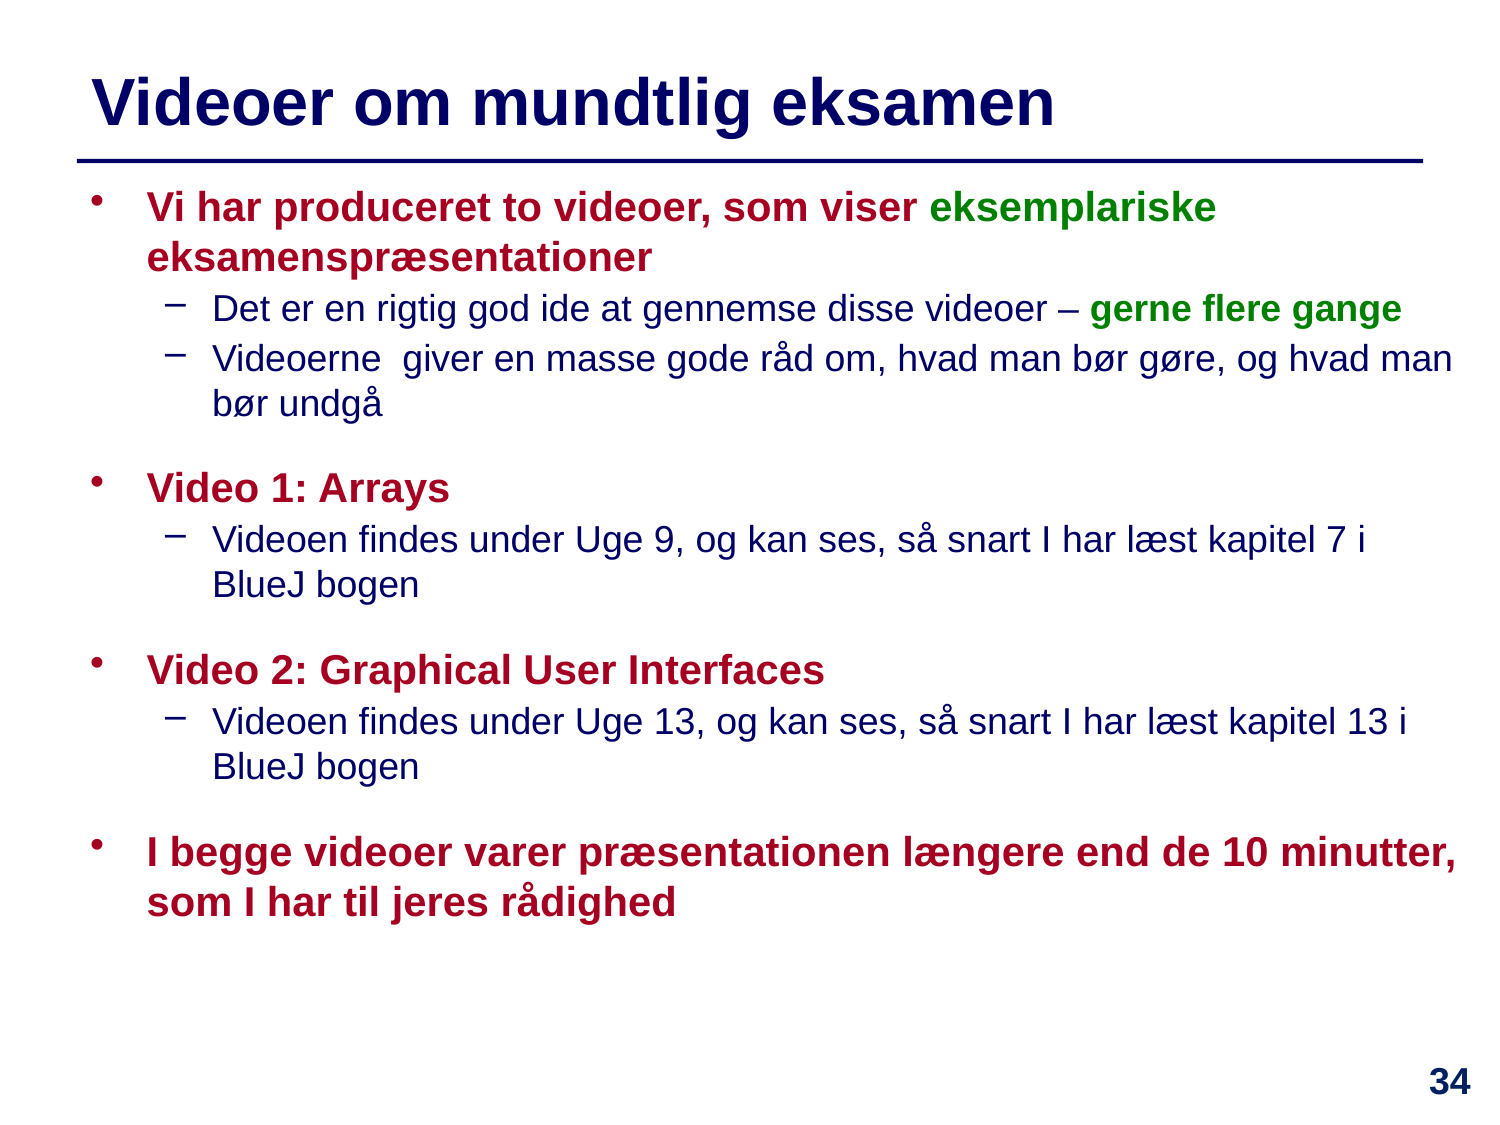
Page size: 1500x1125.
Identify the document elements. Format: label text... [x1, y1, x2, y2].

text_box Vi har produceret to videoer, som viser eksemplariske eksamenspræsentationer Det er en rigtig god ide at gennemse disse videoer – gerne flere gange Videoerne giver en masse gode råd om, hvad man bør gøre, og hvad man bør undgå Video 1: Arrays Videoen findes under Uge 9, og kan ses, så snart I har læst kapitel 7 i BlueJ bogen Video 2: Graphical User Interfaces Videoen findes under Uge 13, og kan ses, så snart I har læst kapitel 13 i BlueJ bogen I begge videoer varer præsentationen længere end de 10 minutter, som I har til jeres rådighed [75, 172, 1483, 1071]
slide_number 34 [1399, 1050, 1500, 1125]
title Videoer om mundtlig eksamen [76, 42, 1483, 155]
